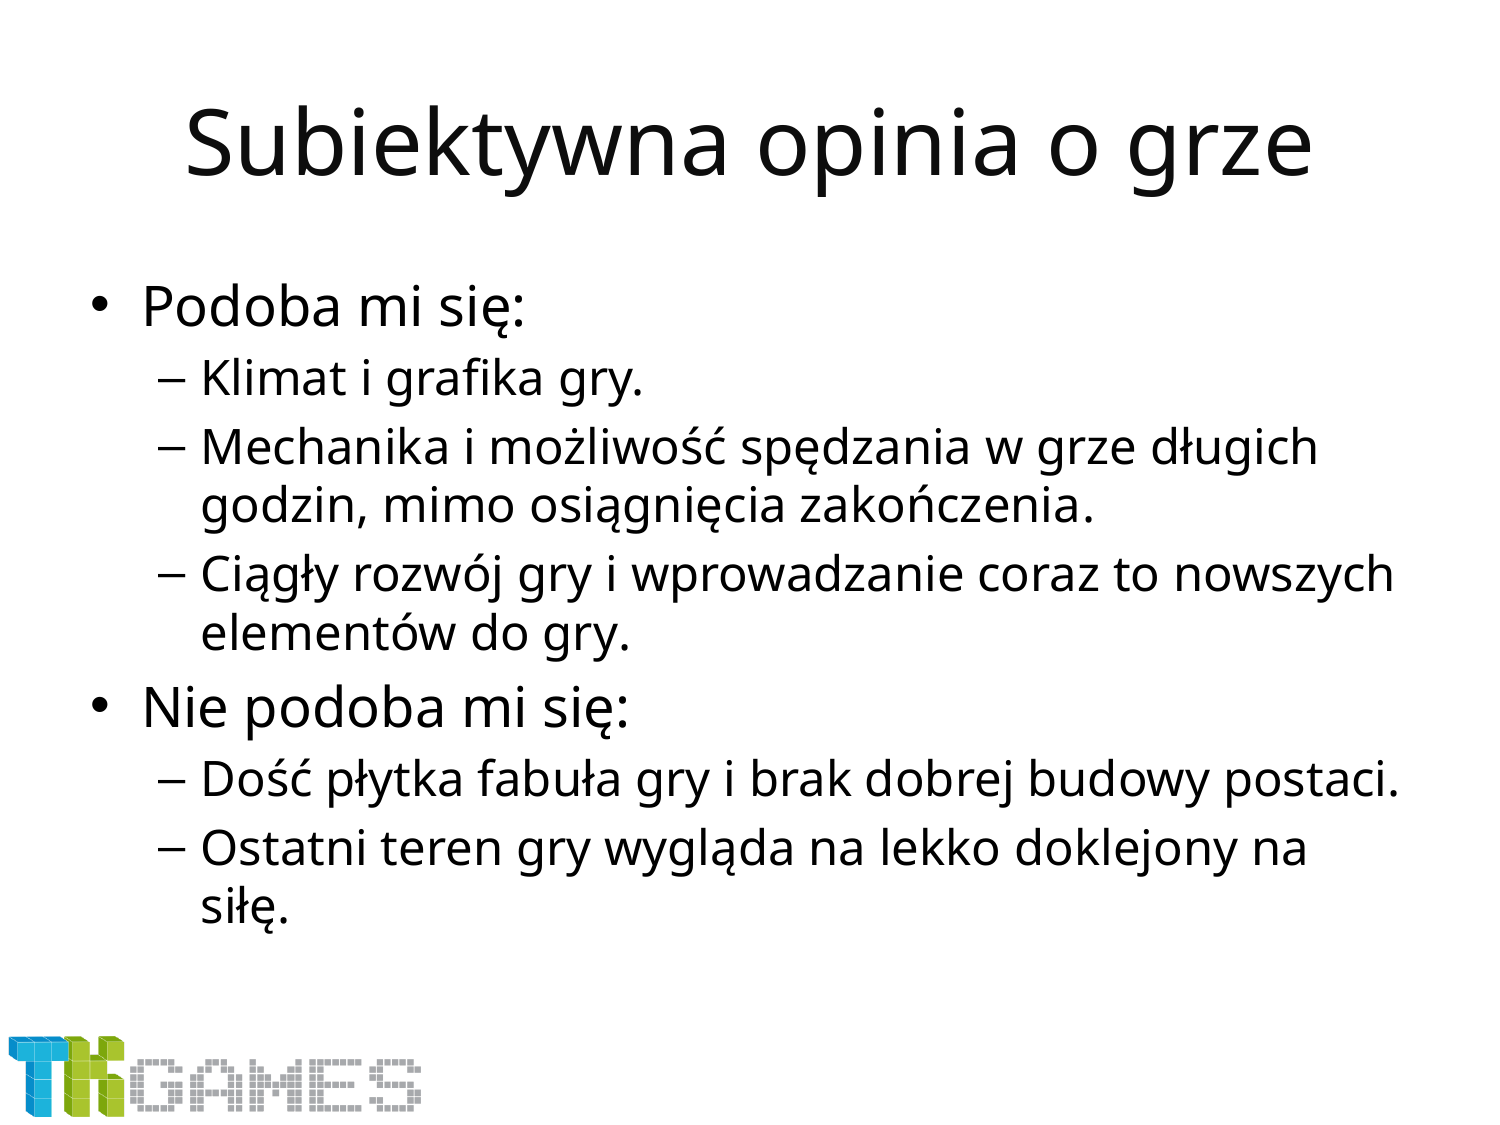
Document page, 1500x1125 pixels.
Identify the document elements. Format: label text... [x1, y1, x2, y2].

list Podoba mi się: Klimat i grafika gry. Mechanika i możliwość spędzania w grze długich godzin, mimo osiągnięcia zakończenia. Ciągły rozwój gry i wprowadzanie coraz to nowszych elementów do gry. Nie podoba mi się: Dość płytka fabuła gry i brak dobrej budowy postaci. Ostatni teren gry wygląda na lekko doklejony na siłę. [75, 262, 1425, 1005]
picture [0, 1024, 440, 1125]
title Subiektywna opinia o grze [75, 45, 1425, 233]
